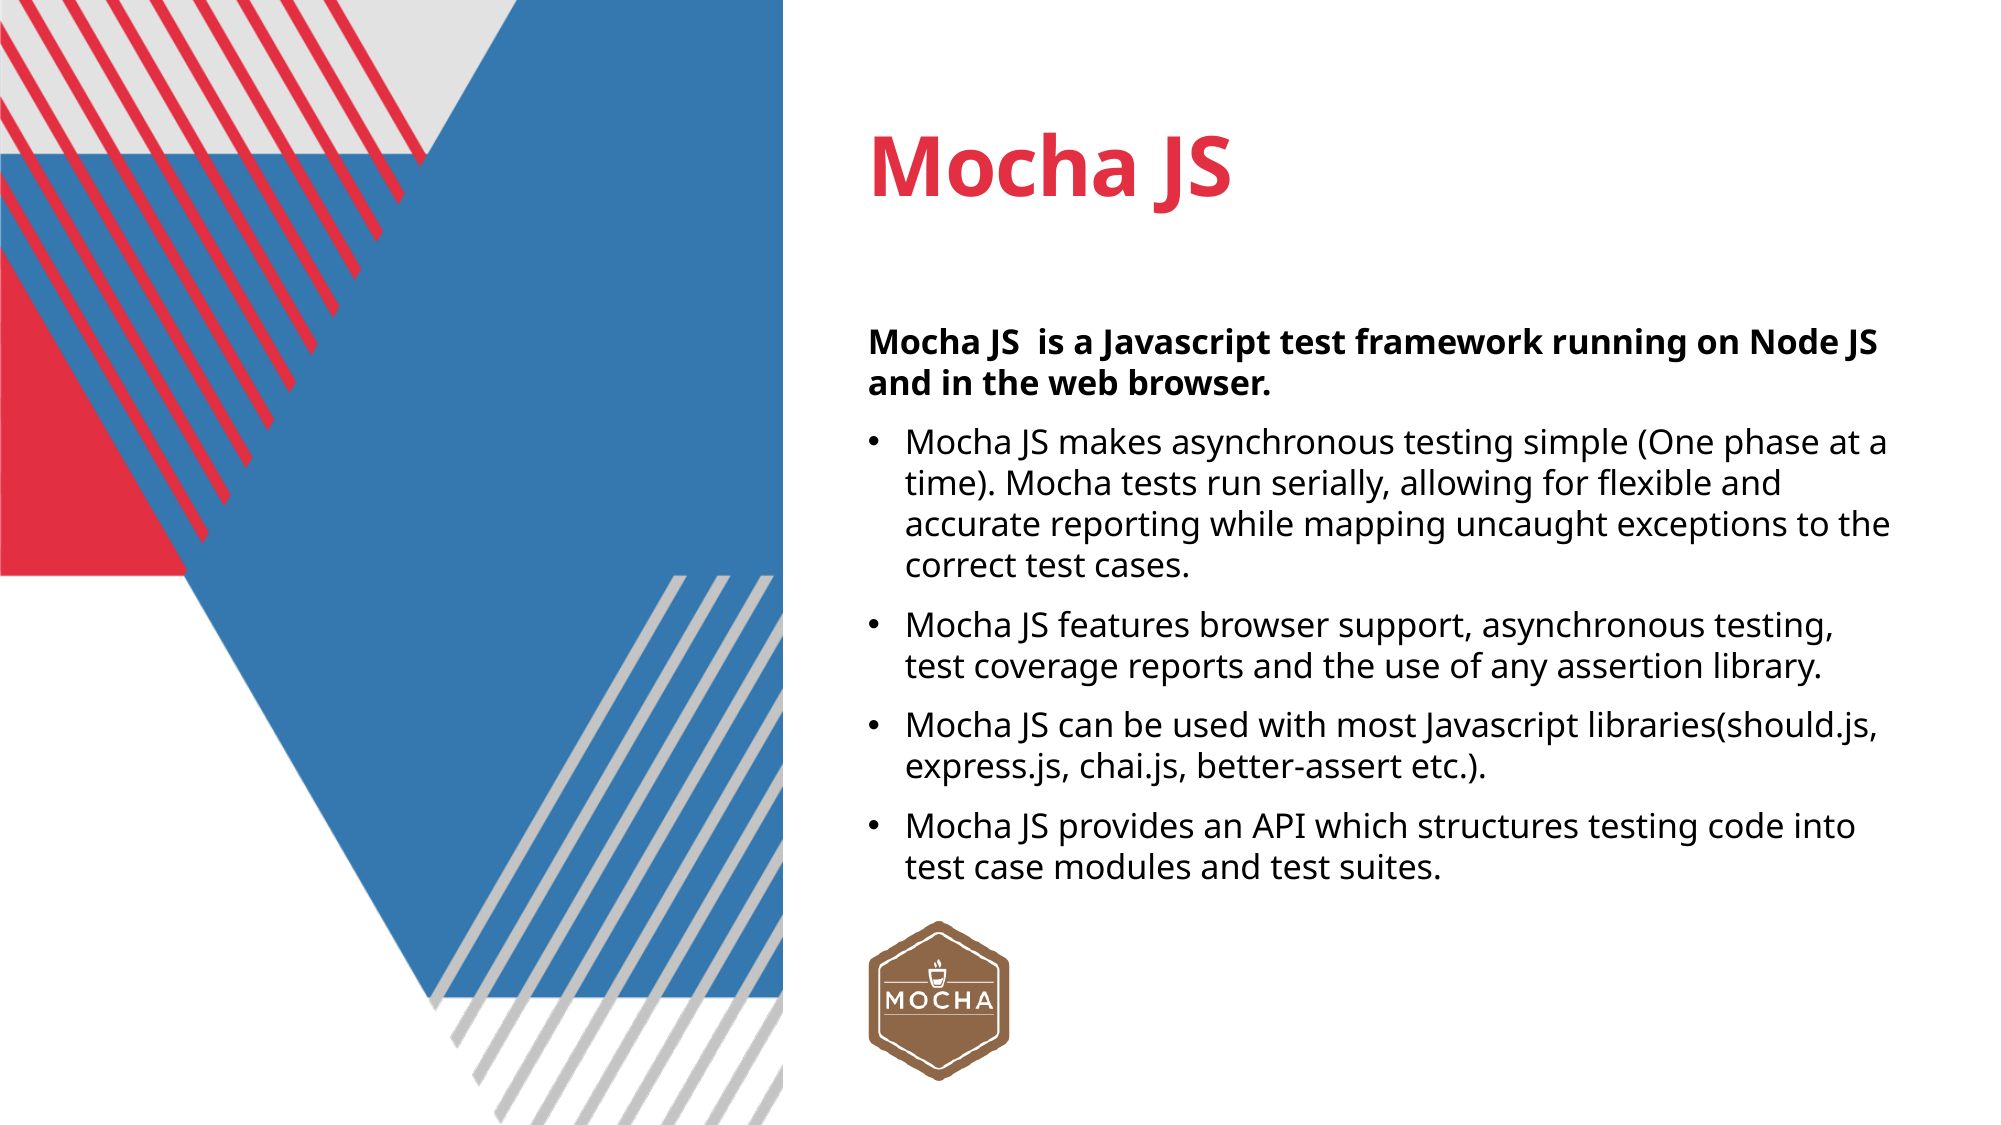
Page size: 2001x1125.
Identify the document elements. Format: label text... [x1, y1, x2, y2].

list Mocha JS is a Javascript test framework running on Node JS and in the web browser. Mocha JS makes asynchronous testing simple (One phase at a time). Mocha tests run serially, allowing for flexible and accurate reporting while mapping uncaught exceptions to the correct test cases. Mocha JS features browser support, asynchronous testing, test coverage reports and the use of any assertion library. Mocha JS can be used with most Javascript libraries(should.js, express.js, chai.js, better-assert etc.). Mocha JS provides an API which structures testing code into test case modules and test suites. [852, 312, 1916, 897]
title Mocha JS [852, 117, 1916, 312]
picture [852, 914, 1025, 1087]
picture [0, 0, 783, 1125]
